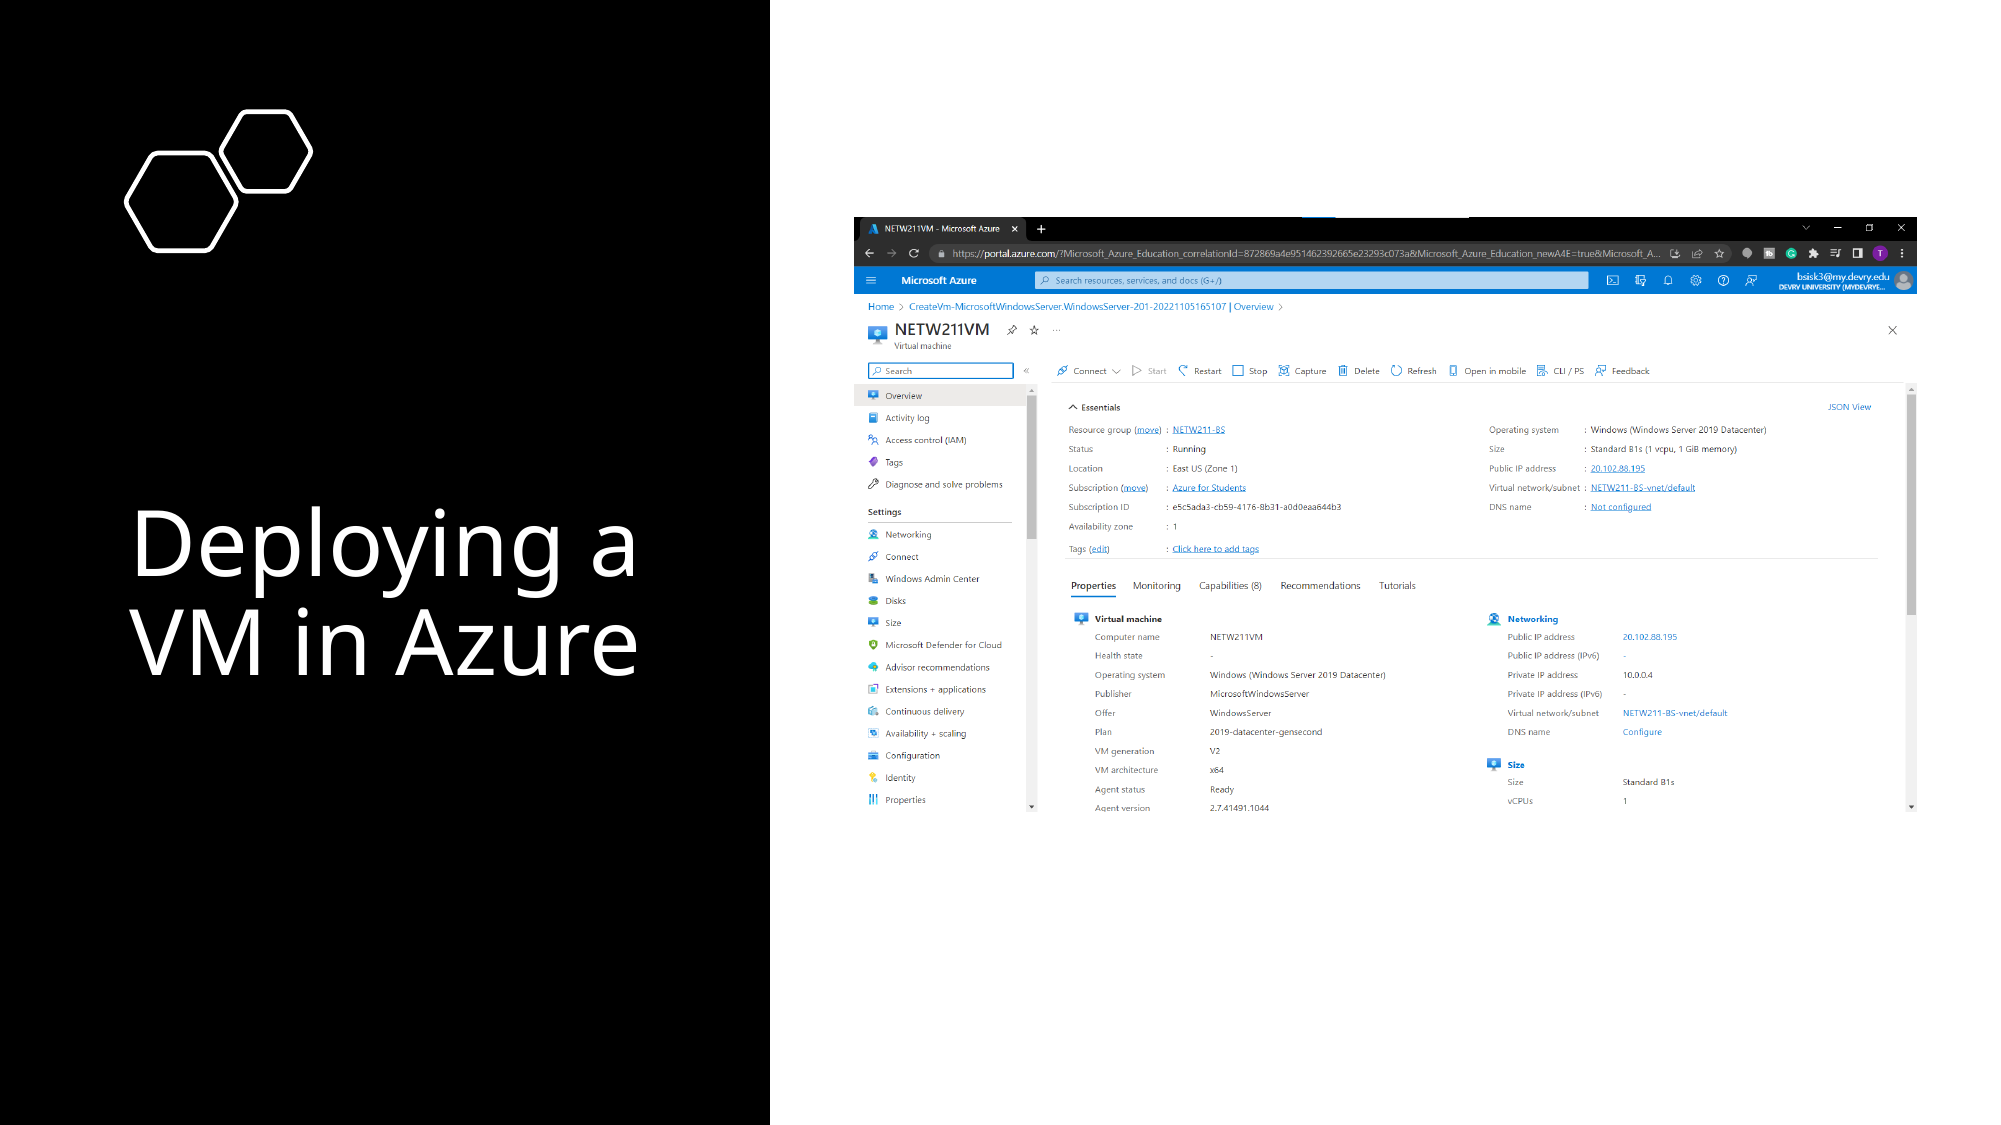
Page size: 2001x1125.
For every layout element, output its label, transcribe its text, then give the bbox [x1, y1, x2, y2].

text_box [125, 111, 311, 251]
picture [854, 217, 1917, 812]
text_box [0, 0, 771, 1125]
text_box [771, 0, 2000, 1125]
text_box Deploying a VM in Azure [114, 266, 698, 703]
